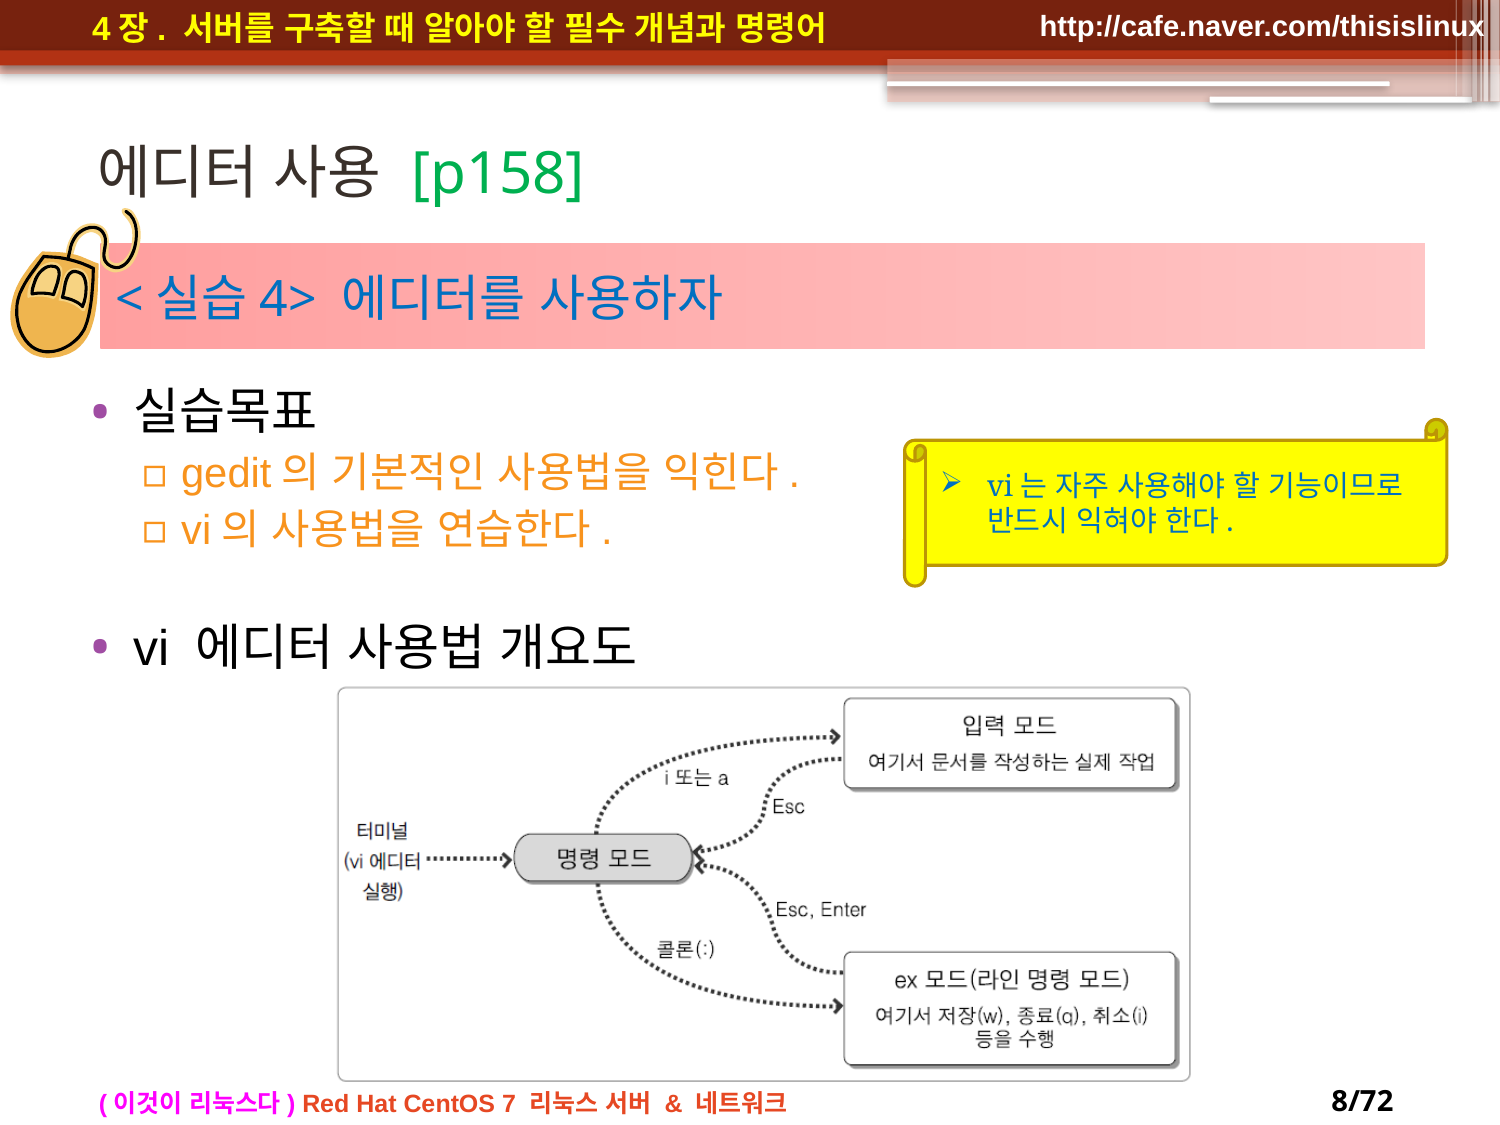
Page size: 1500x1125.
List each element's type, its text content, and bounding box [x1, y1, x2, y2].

text_box vi는 자주 사용해야 할 기능이므로 반드시 익혀야 한다. [902, 417, 1449, 588]
text_box <실습4> 에디터를 사용하자 [148, 243, 1425, 349]
title 에디터 사용 [p158] [82, 117, 1432, 223]
text_box 실습목표 gedit의 기본적인 사용법을 익힌다. vi의 사용법을 연습한다. vi 에디터 사용법 개요도 [58, 372, 1409, 965]
picture [8, 207, 142, 361]
picture [328, 680, 1198, 1087]
